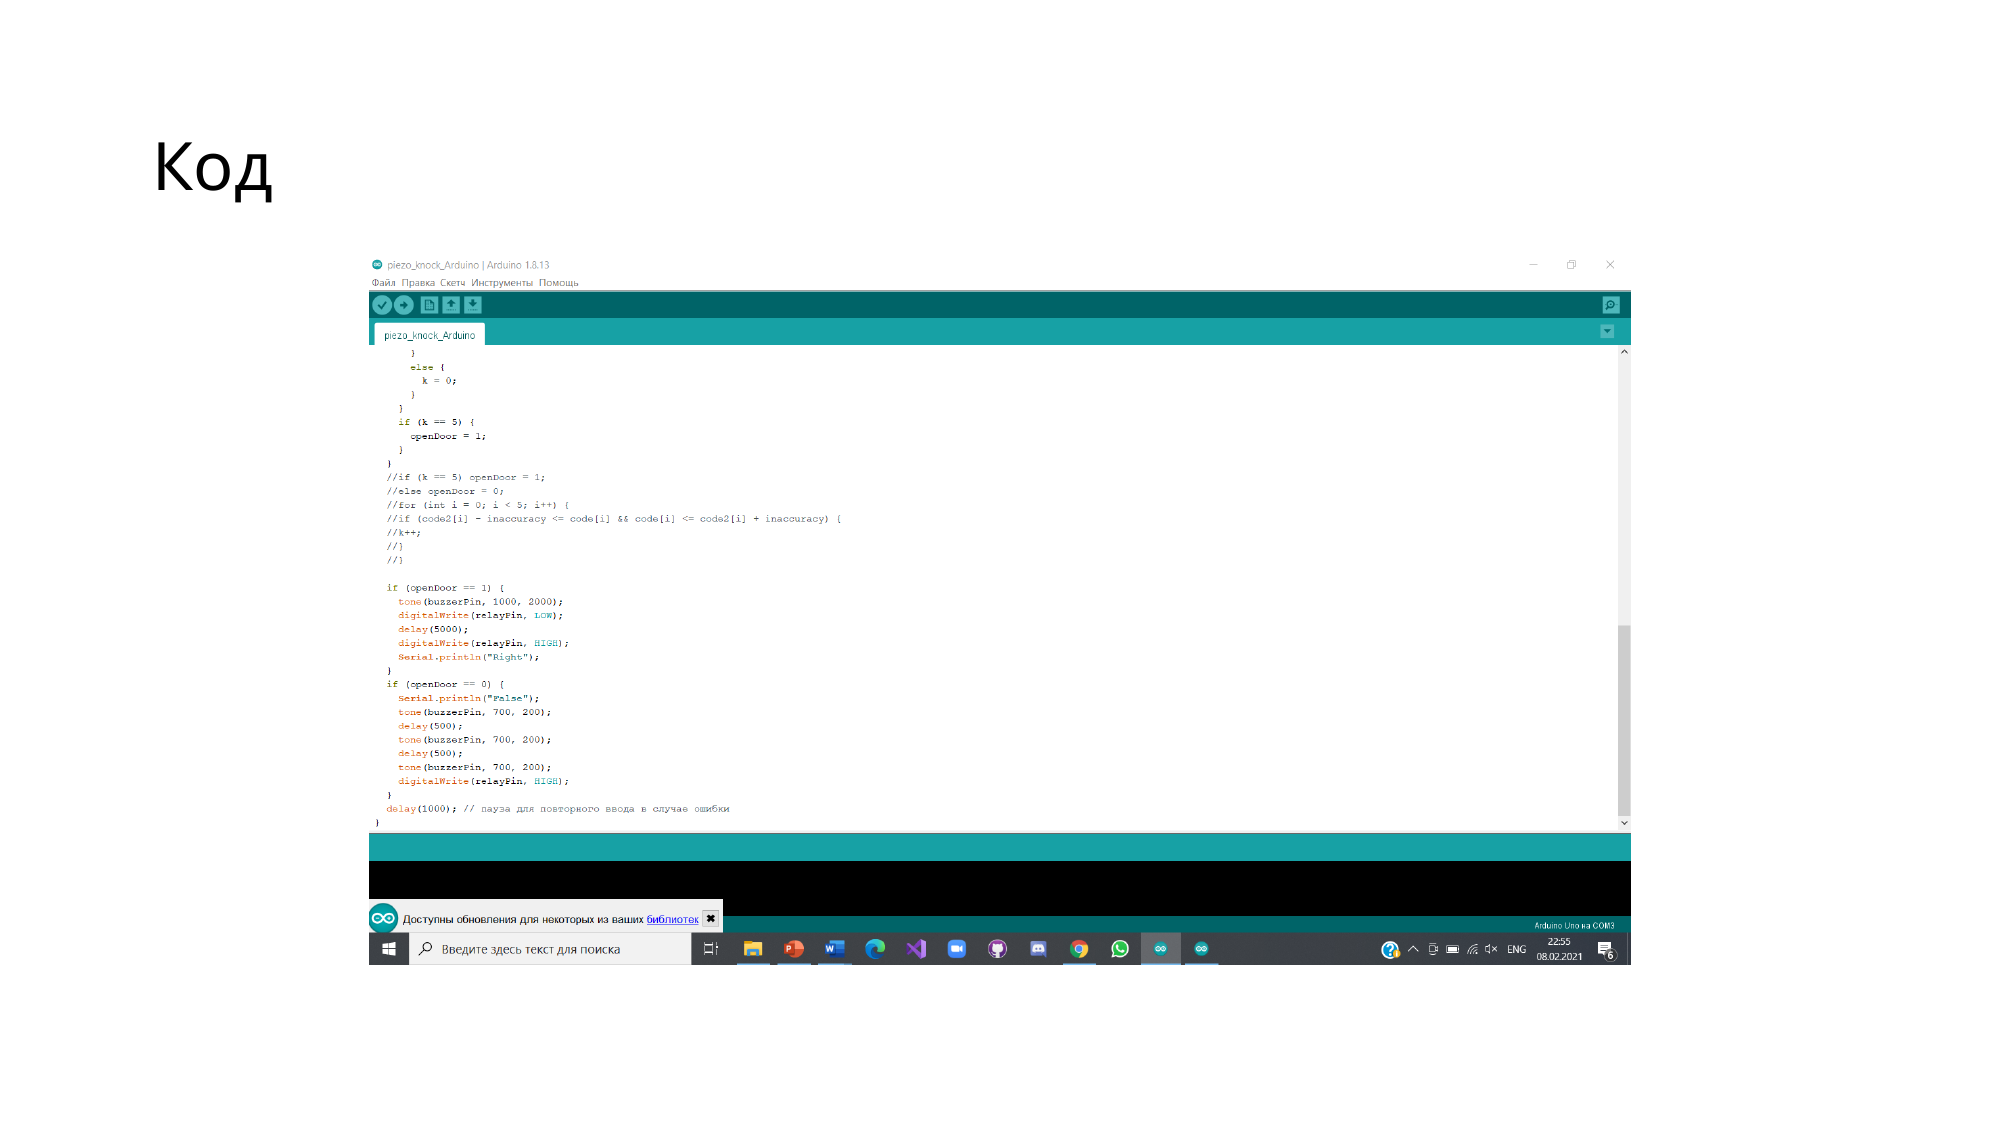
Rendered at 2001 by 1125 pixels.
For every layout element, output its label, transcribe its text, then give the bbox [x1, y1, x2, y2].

picture [369, 255, 1631, 965]
title Код [137, 59, 1863, 278]
